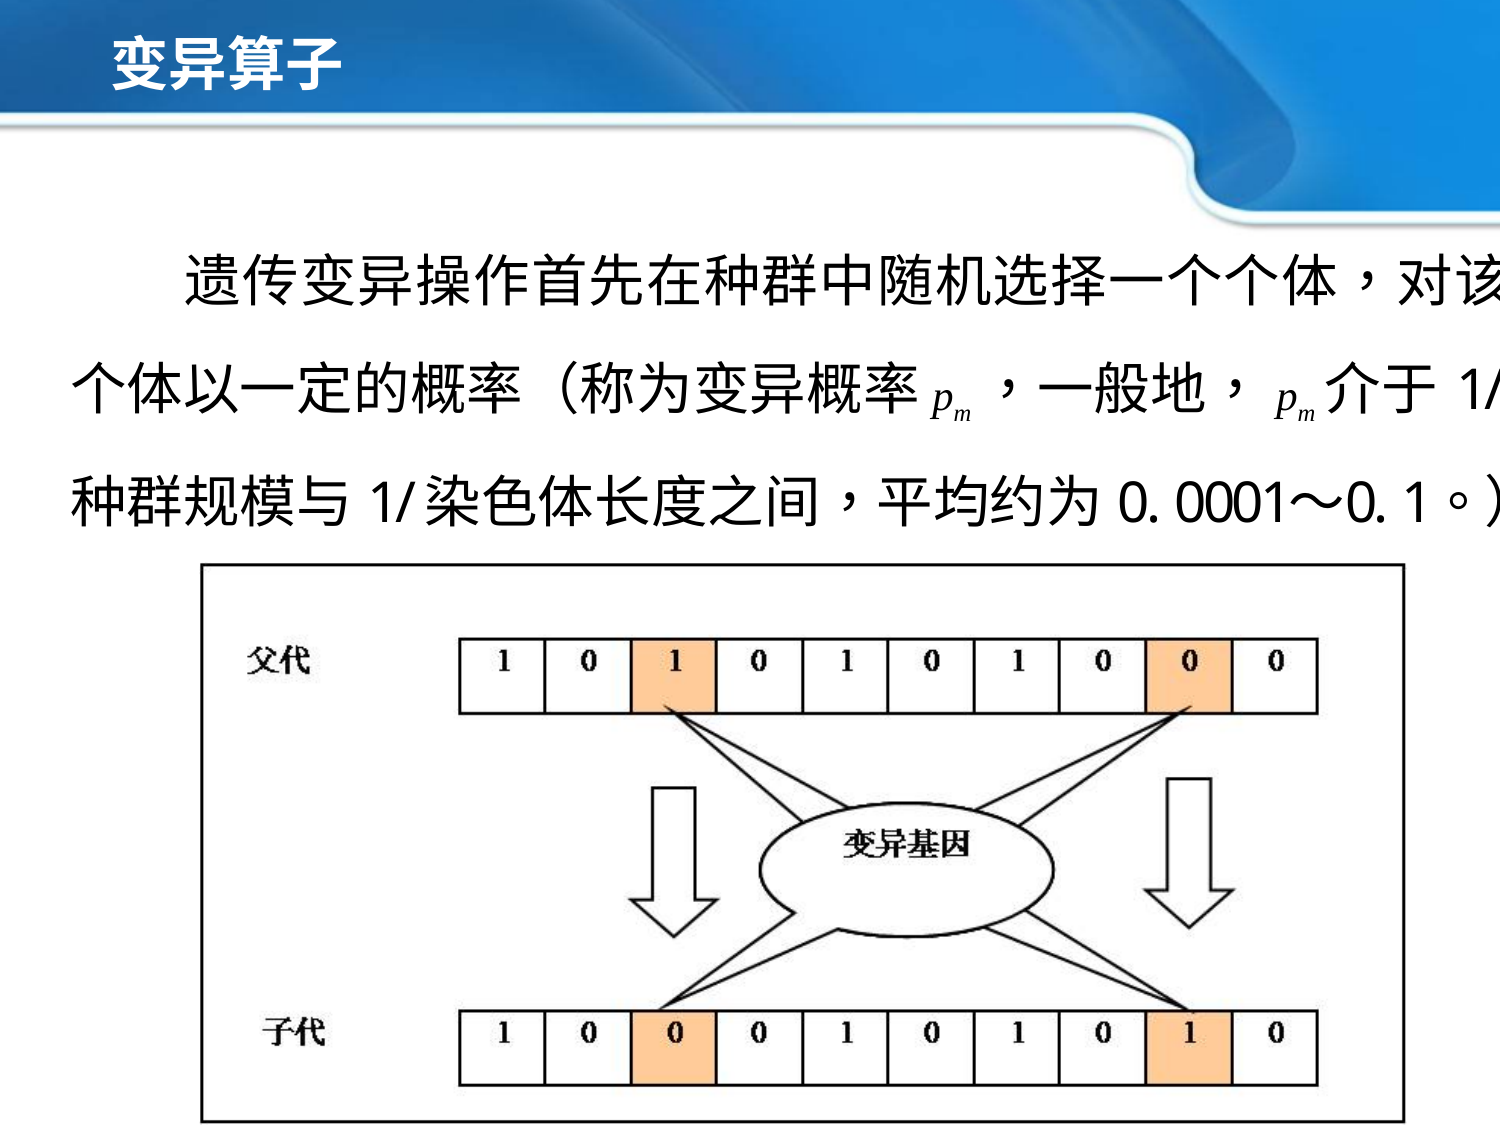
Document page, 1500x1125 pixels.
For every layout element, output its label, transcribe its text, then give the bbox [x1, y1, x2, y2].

text_box 变异算子 [95, 20, 359, 105]
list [70, 220, 1500, 563]
picture [0, 0, 1500, 1125]
